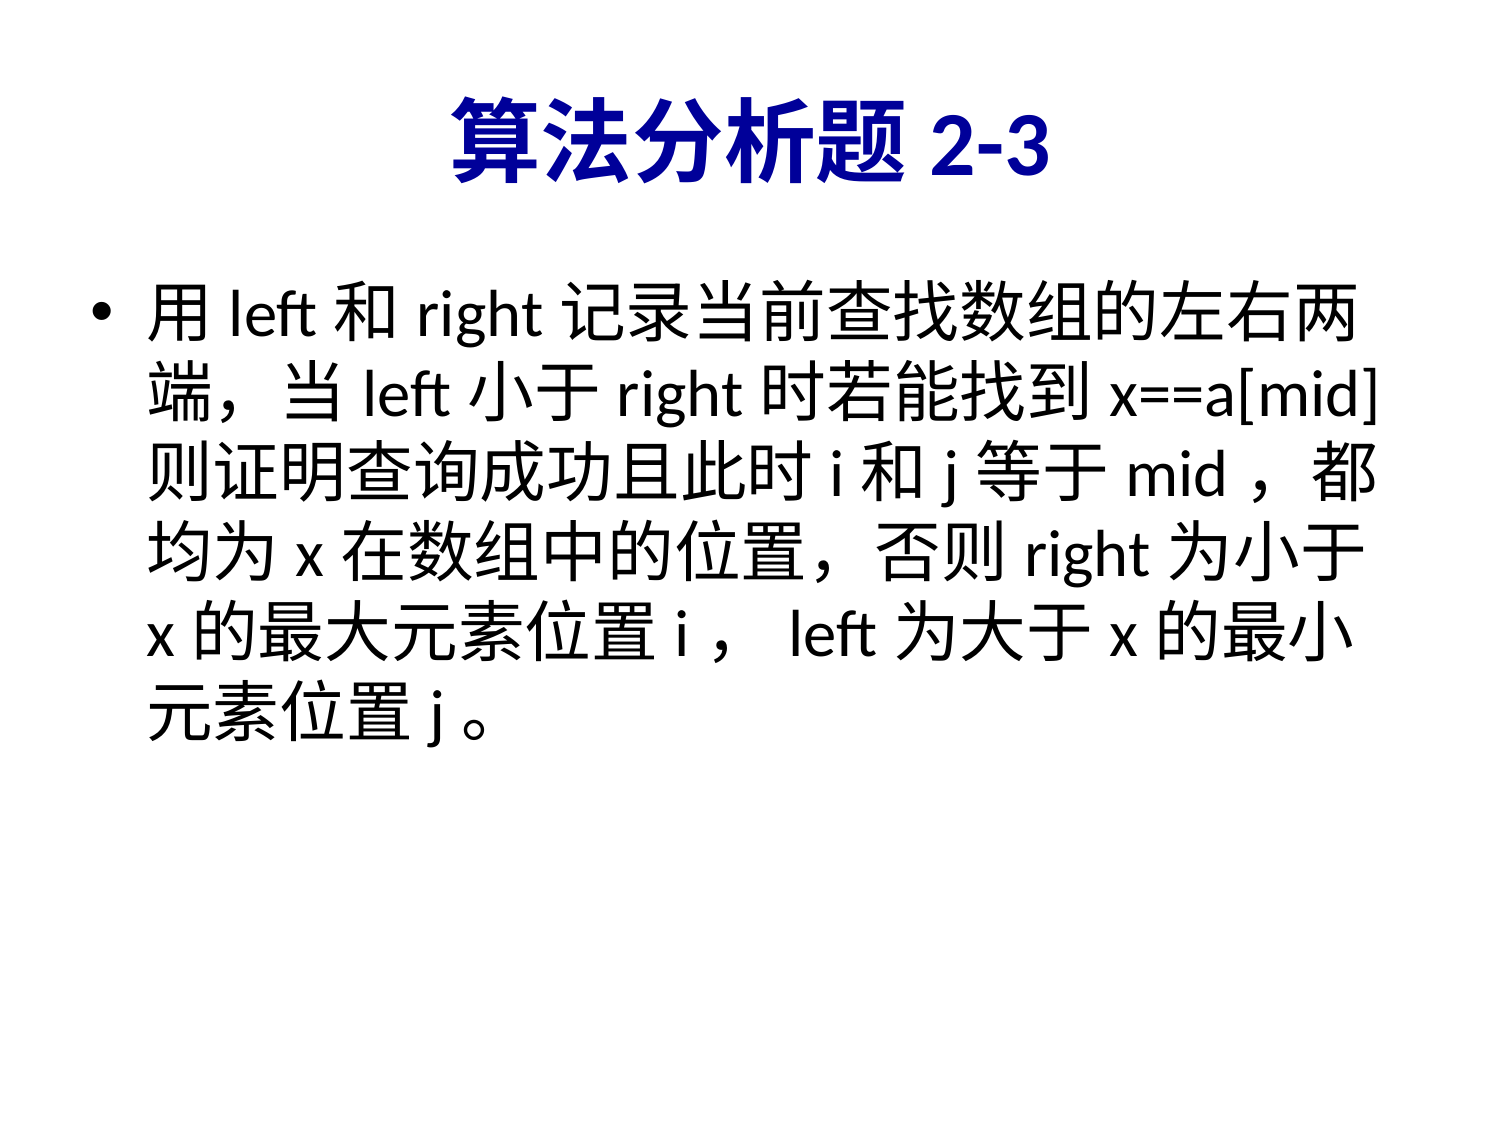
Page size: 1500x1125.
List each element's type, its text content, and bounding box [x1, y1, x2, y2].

list 用left和right记录当前查找数组的左右两端，当left小于right时若能找到x==a[mid]则证明查询成功且此时i和j等于mid，都均为x在数组中的位置，否则right为小于x的最大元素位置i，left为大于x的最小元素位置j。 [75, 262, 1425, 1005]
title 算法分析题2-3 [75, 45, 1425, 233]
